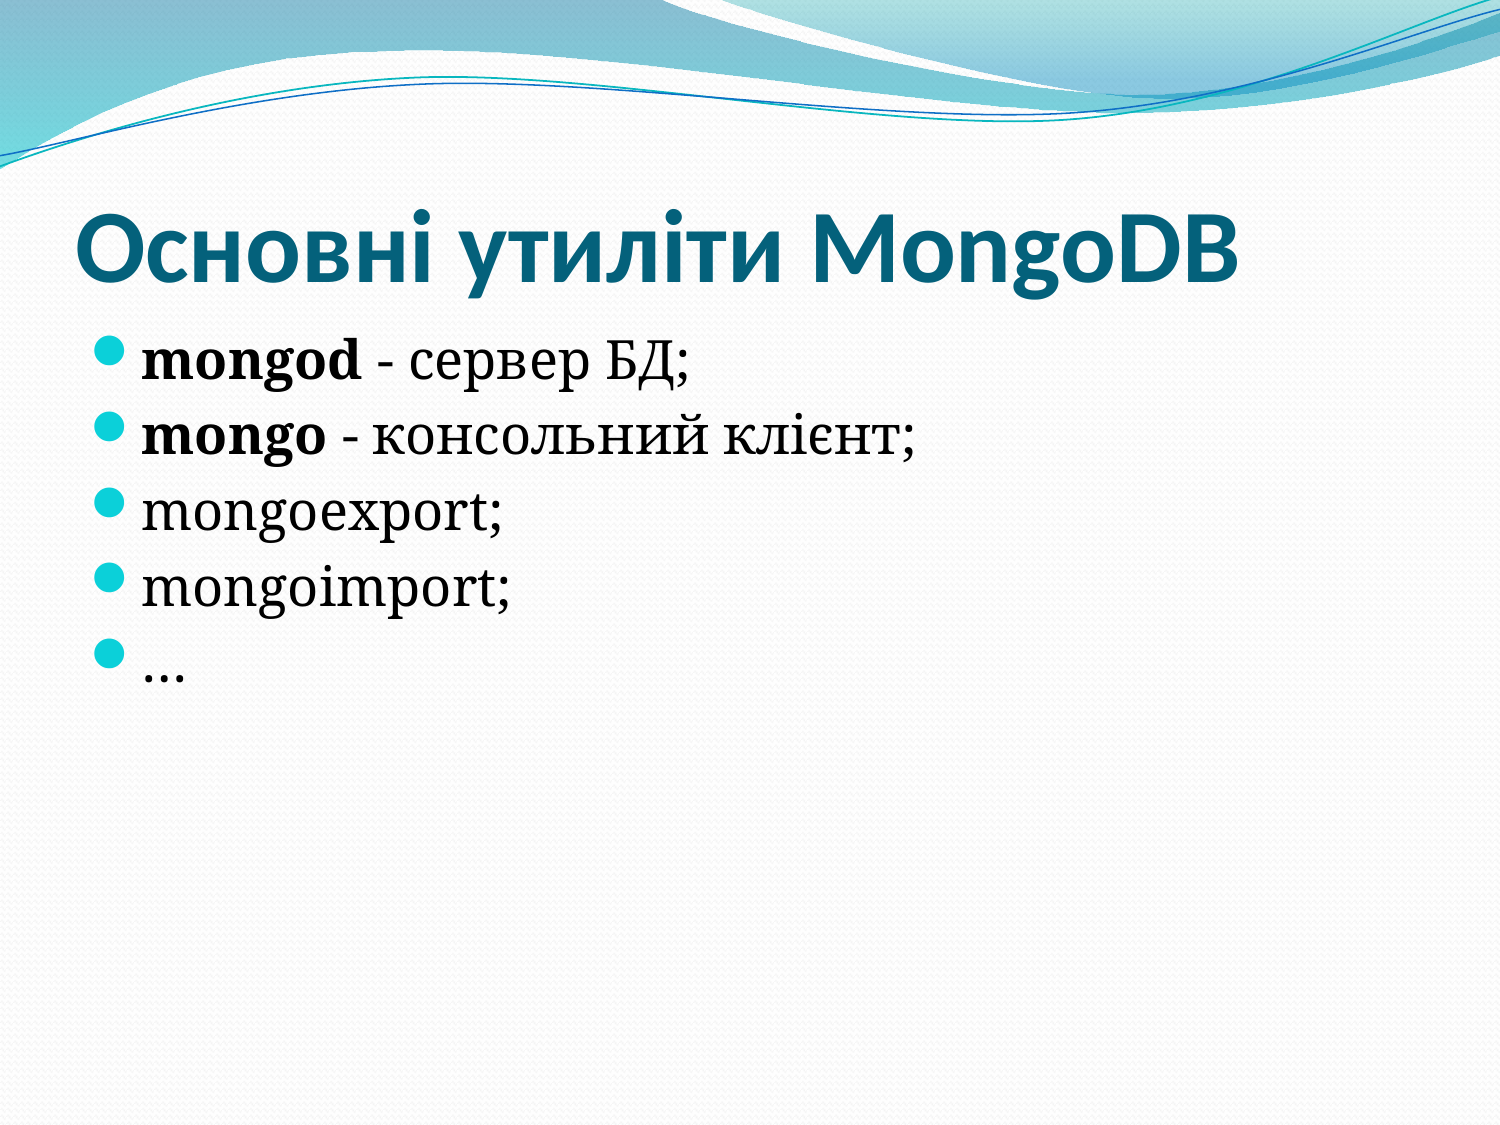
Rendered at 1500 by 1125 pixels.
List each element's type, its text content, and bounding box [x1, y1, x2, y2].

list mongod - сервер БД; mongo - консольний клієнт; mongoexport; mongoimport; … [74, 317, 1426, 1038]
title Основні утиліти MongoDB [74, 115, 1426, 304]
